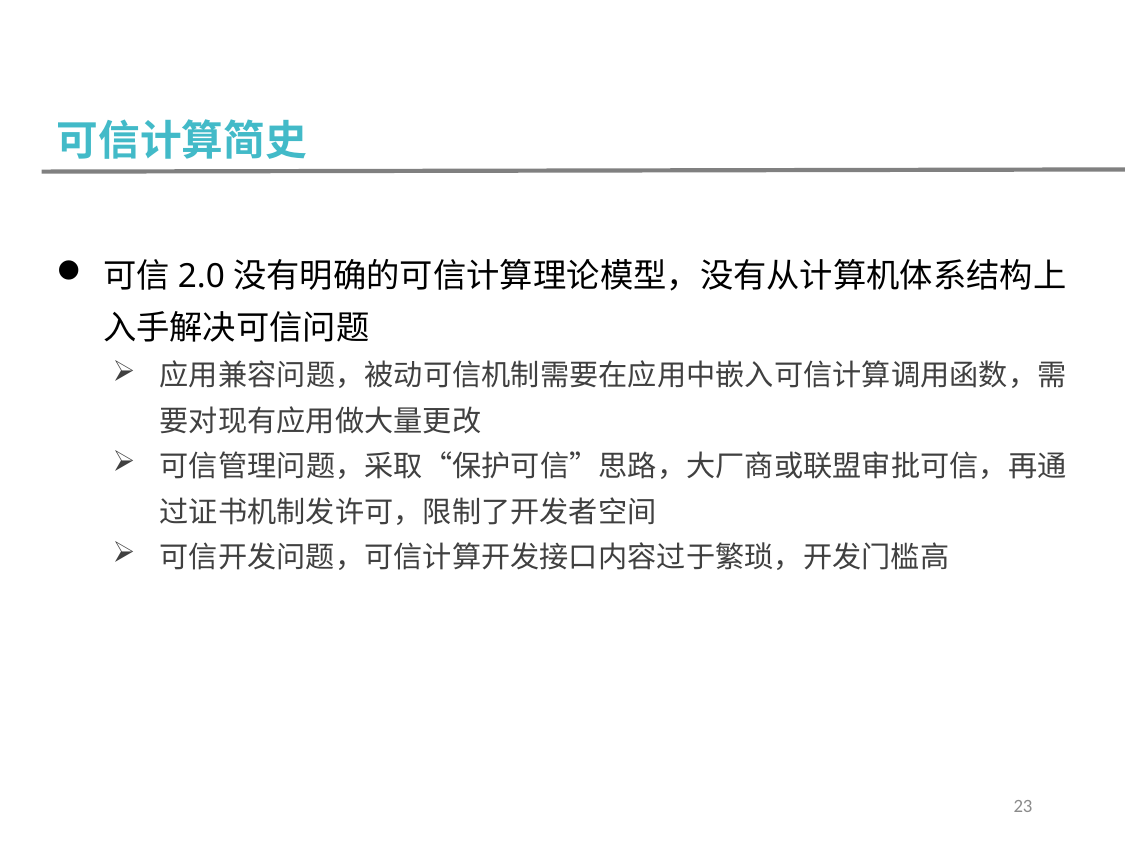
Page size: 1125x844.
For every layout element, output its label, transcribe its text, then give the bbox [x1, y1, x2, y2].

text_box 可信计算简史 [41, 106, 573, 169]
text_box 可信2.0没有明确的可信计算理论模型，没有从计算机体系结构上入手解决可信问题 应用兼容问题，被动可信机制需要在应用中嵌入可信计算调用函数，需要对现有应用做大量更改 可信管理问题，采取“保护可信”思路，大厂商或联盟审批可信，再通过证书机制发许可，限制了开发者空间 可信开发问题，可信计算开发接口内容过于繁琐，开发门槛高 [41, 235, 1082, 581]
slide_number 23 [794, 782, 1048, 827]
